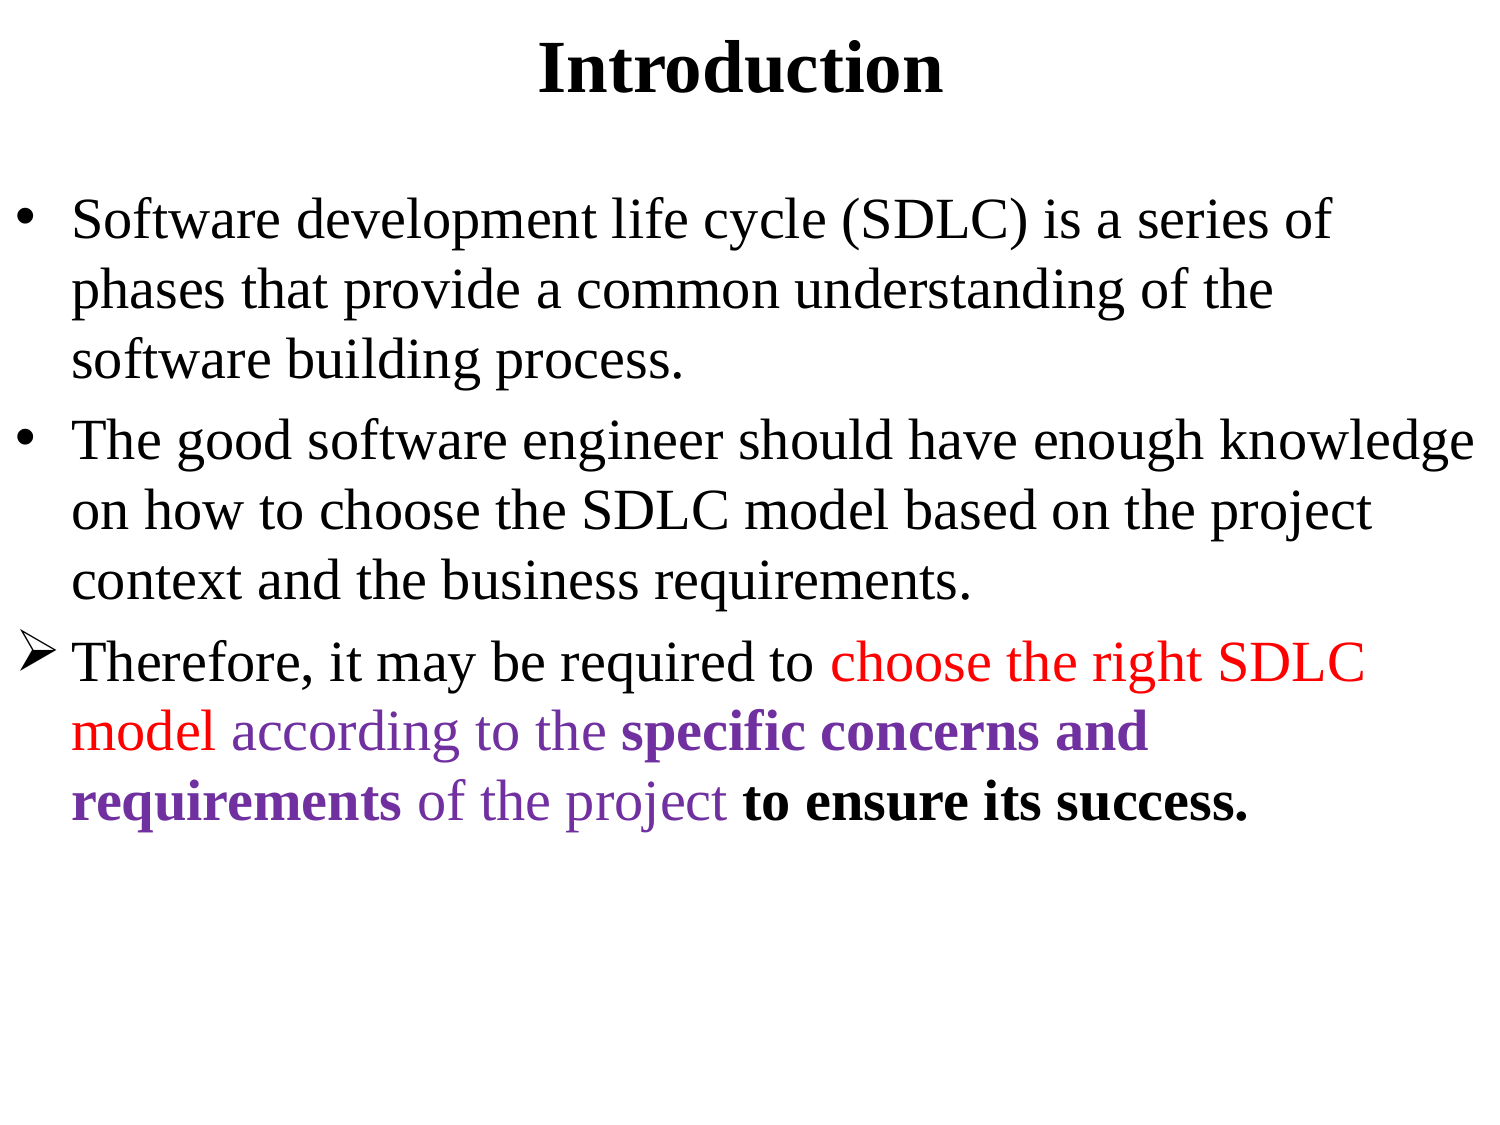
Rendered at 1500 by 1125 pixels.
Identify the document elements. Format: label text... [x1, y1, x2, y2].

title Introduction [0, 0, 1500, 126]
list Software development life cycle (SDLC) is a series of phases that provide a common understanding of the software building process. The good software engineer should have enough knowledge on how to choose the SDLC model based on the project context and the business requirements. Therefore, it may be required to choose the right SDLC model according to the specific concerns and requirements of the project to ensure its success. [0, 172, 1500, 1125]
